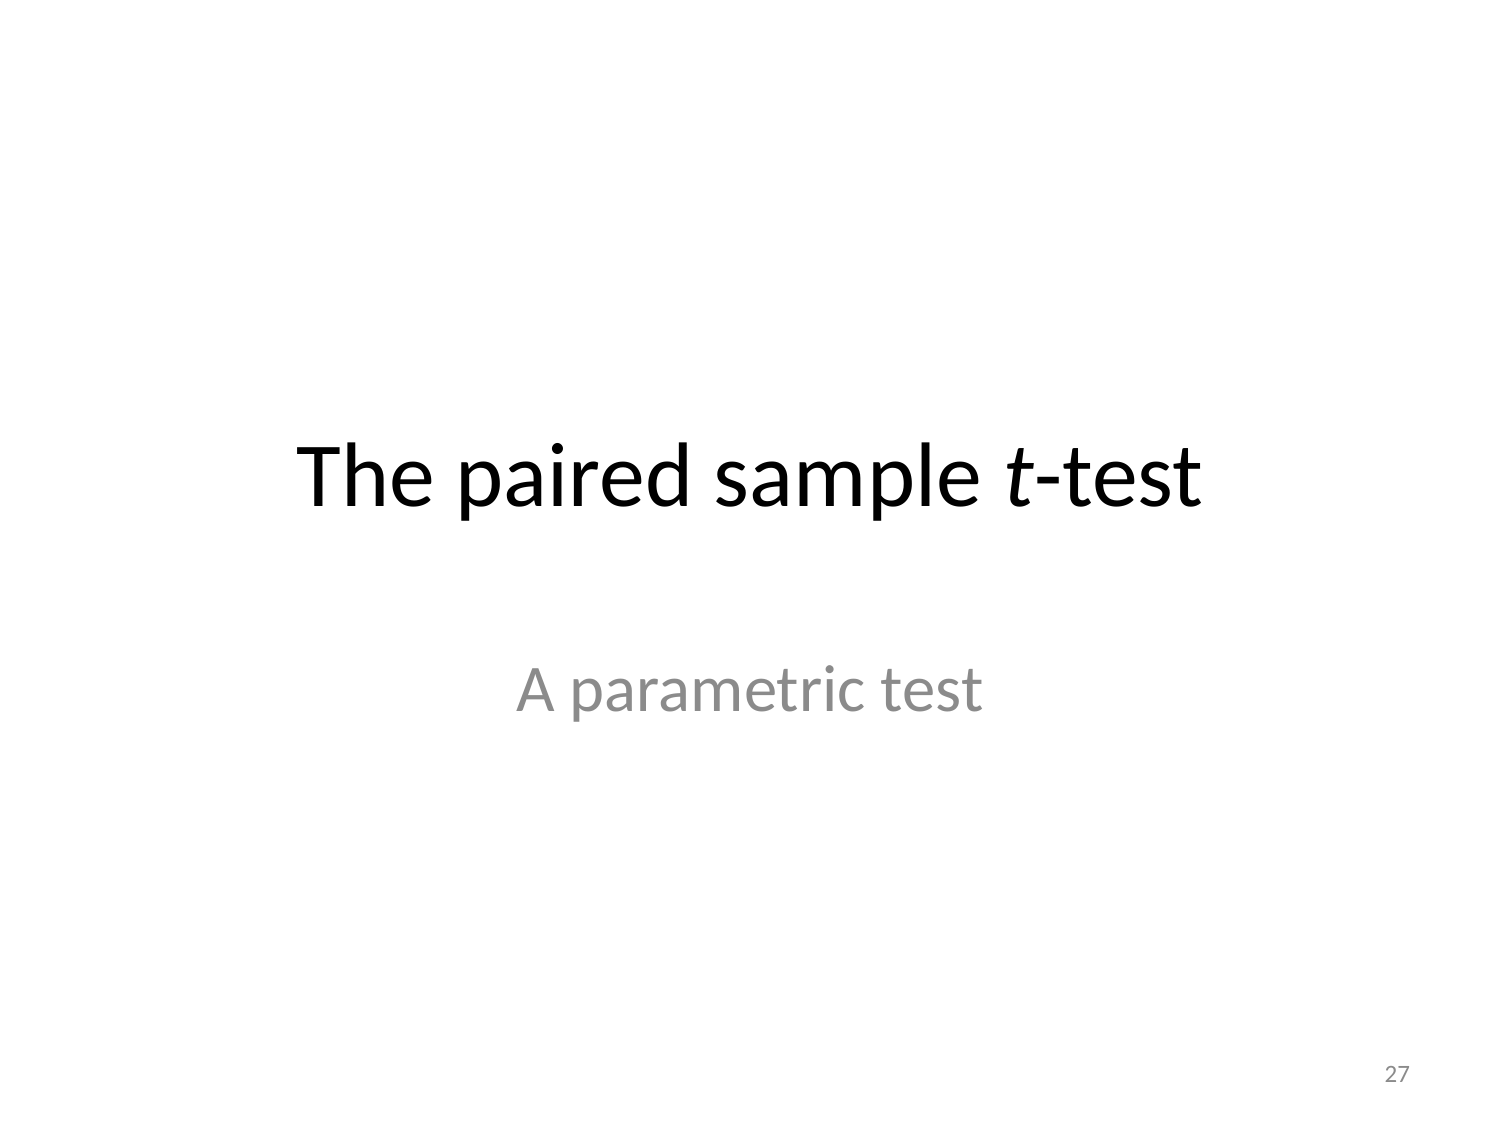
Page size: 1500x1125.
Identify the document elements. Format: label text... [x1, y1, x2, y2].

title The paired sample t-test [112, 349, 1388, 591]
subtitle A parametric test [225, 637, 1275, 925]
slide_number 27 [1074, 1042, 1425, 1103]
